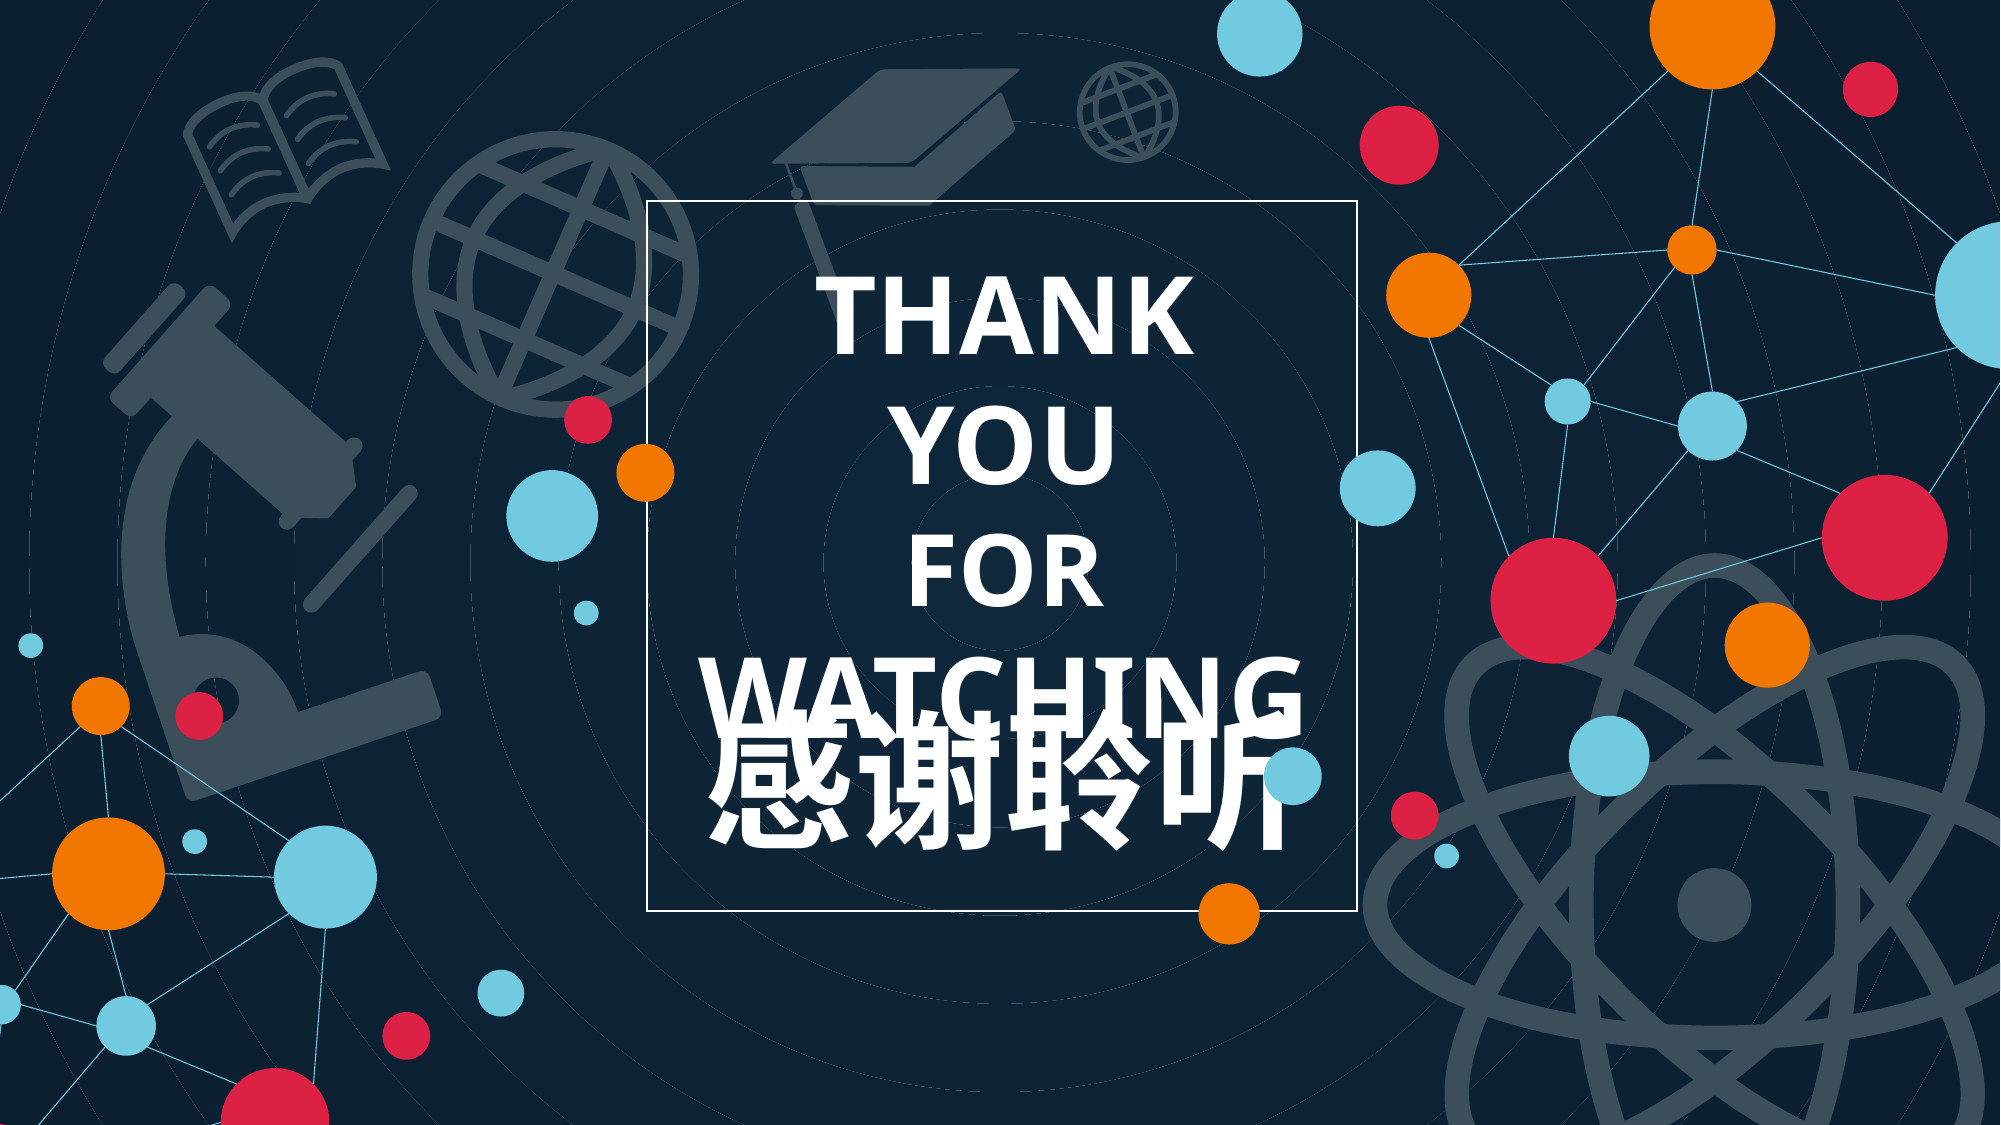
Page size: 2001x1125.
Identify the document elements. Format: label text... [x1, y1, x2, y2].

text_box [1217, 0, 2000, 797]
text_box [1198, 747, 1459, 945]
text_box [506, 395, 675, 626]
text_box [0, 633, 525, 1125]
text_box [646, 200, 1217, 395]
text_box [646, 626, 1198, 912]
text_box THANK YOU FOR WATCHING [672, 239, 1217, 680]
text_box 感谢聆听 [672, 680, 1217, 876]
